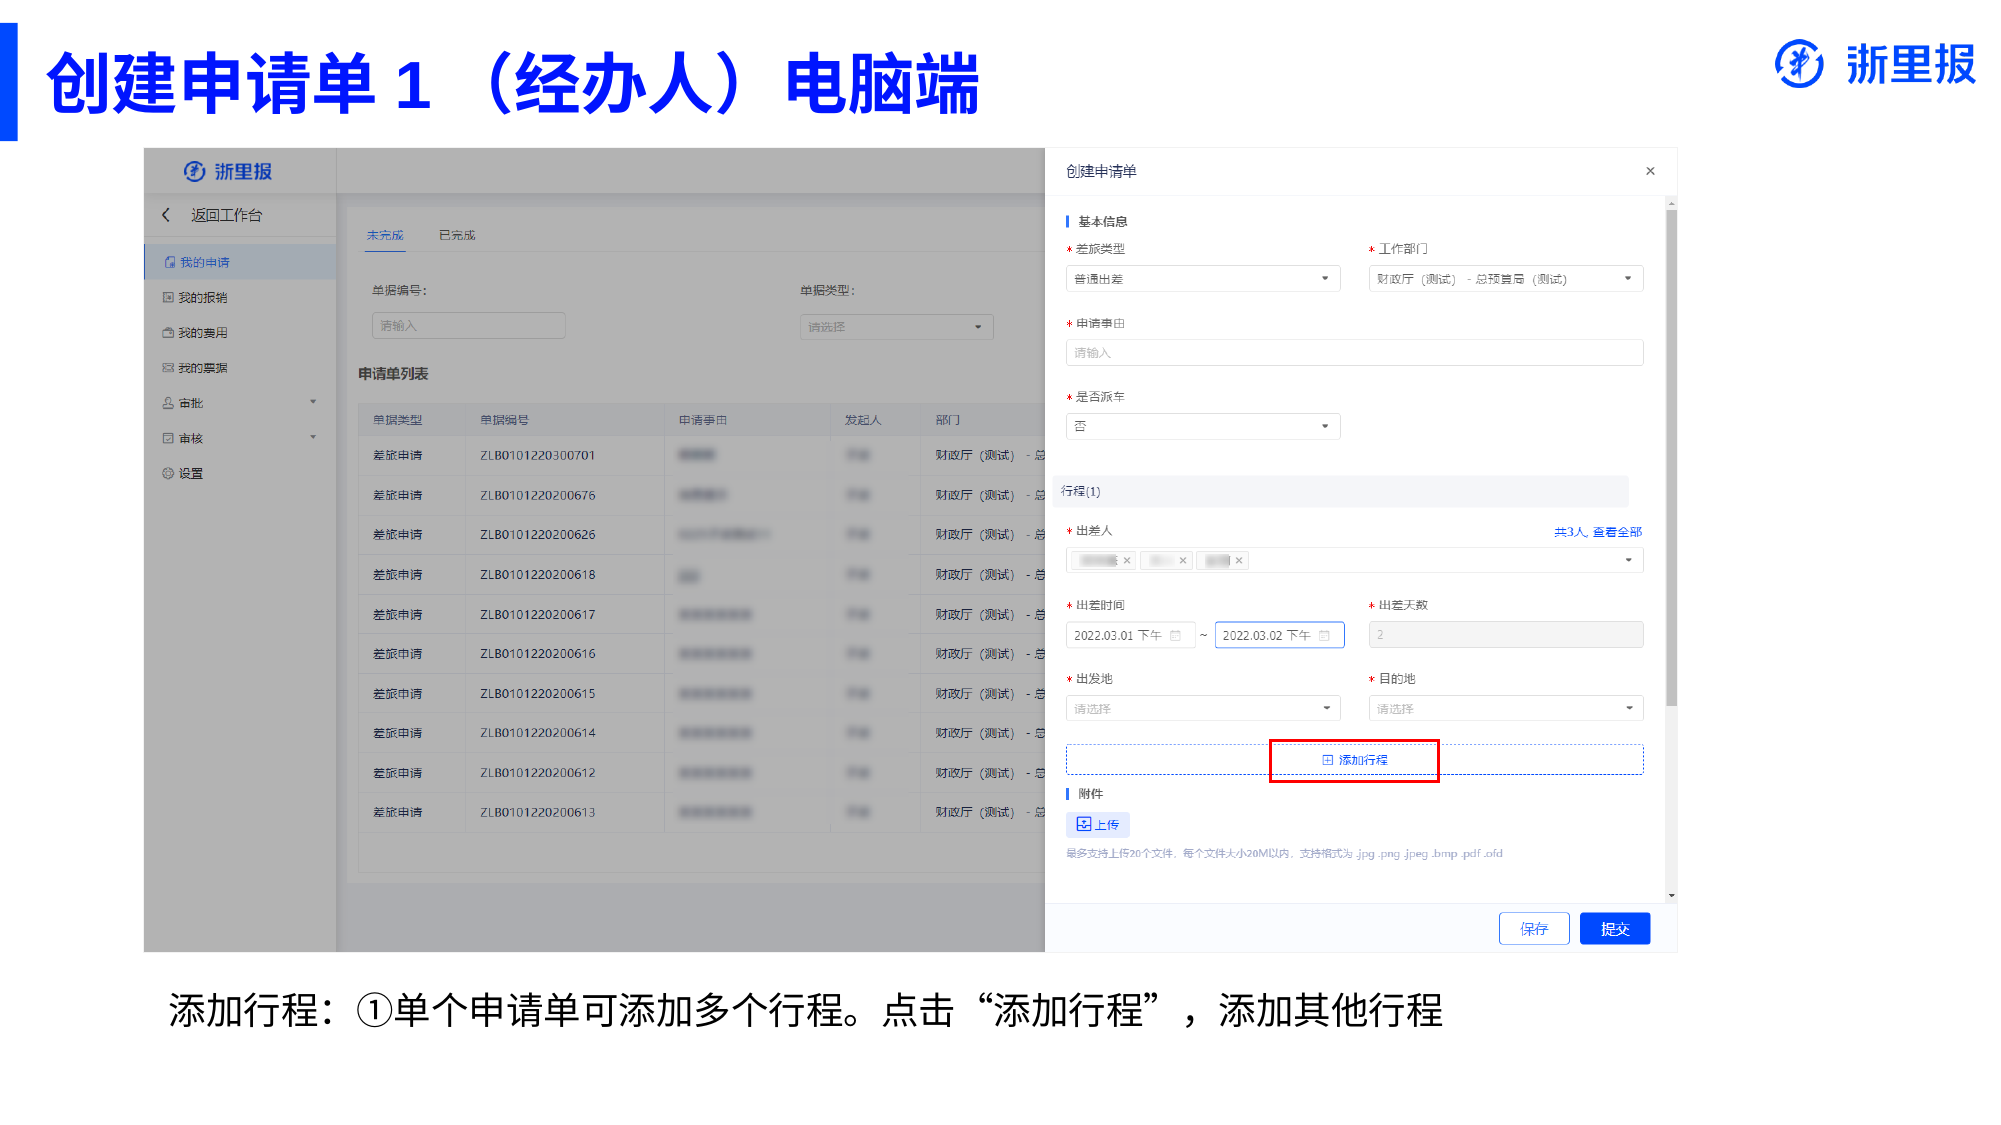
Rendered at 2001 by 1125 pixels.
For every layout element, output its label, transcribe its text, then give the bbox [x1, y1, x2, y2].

picture [143, 147, 1678, 953]
text_box 创建申请单1（经办人）电脑端 [30, 34, 997, 129]
picture [1775, 39, 1976, 88]
text_box 添加行程：①单个申请单可添加多个行程。点击“添加行程”，添加其他行程 [97, 957, 1833, 1040]
text_box [0, 22, 19, 142]
